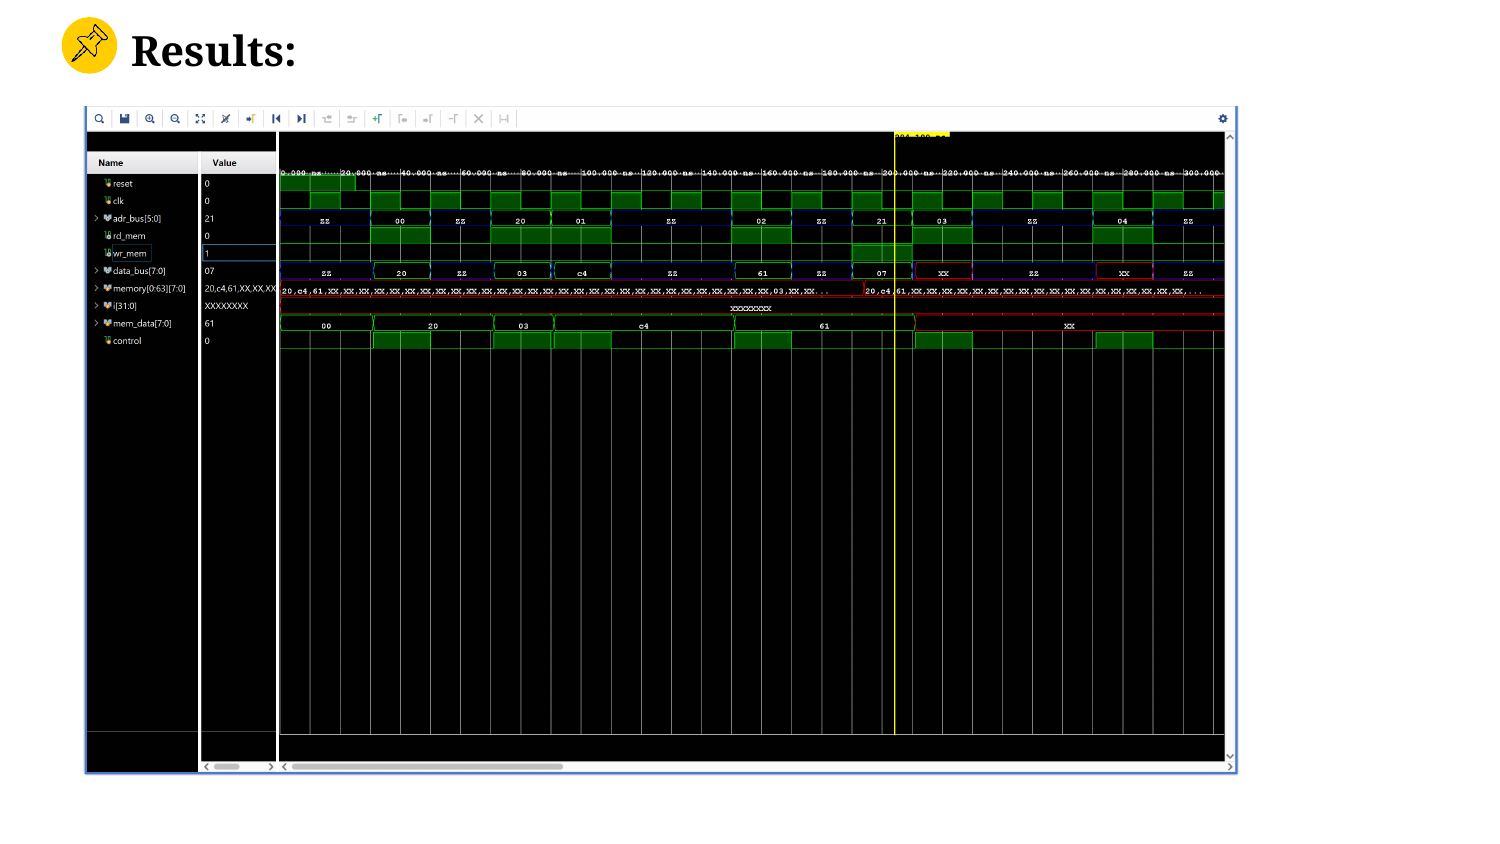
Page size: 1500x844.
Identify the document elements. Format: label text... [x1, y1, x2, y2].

title Results: [131, 24, 1500, 75]
text_box [71, 24, 108, 62]
text_box [61, 17, 118, 74]
picture [83, 106, 1239, 776]
